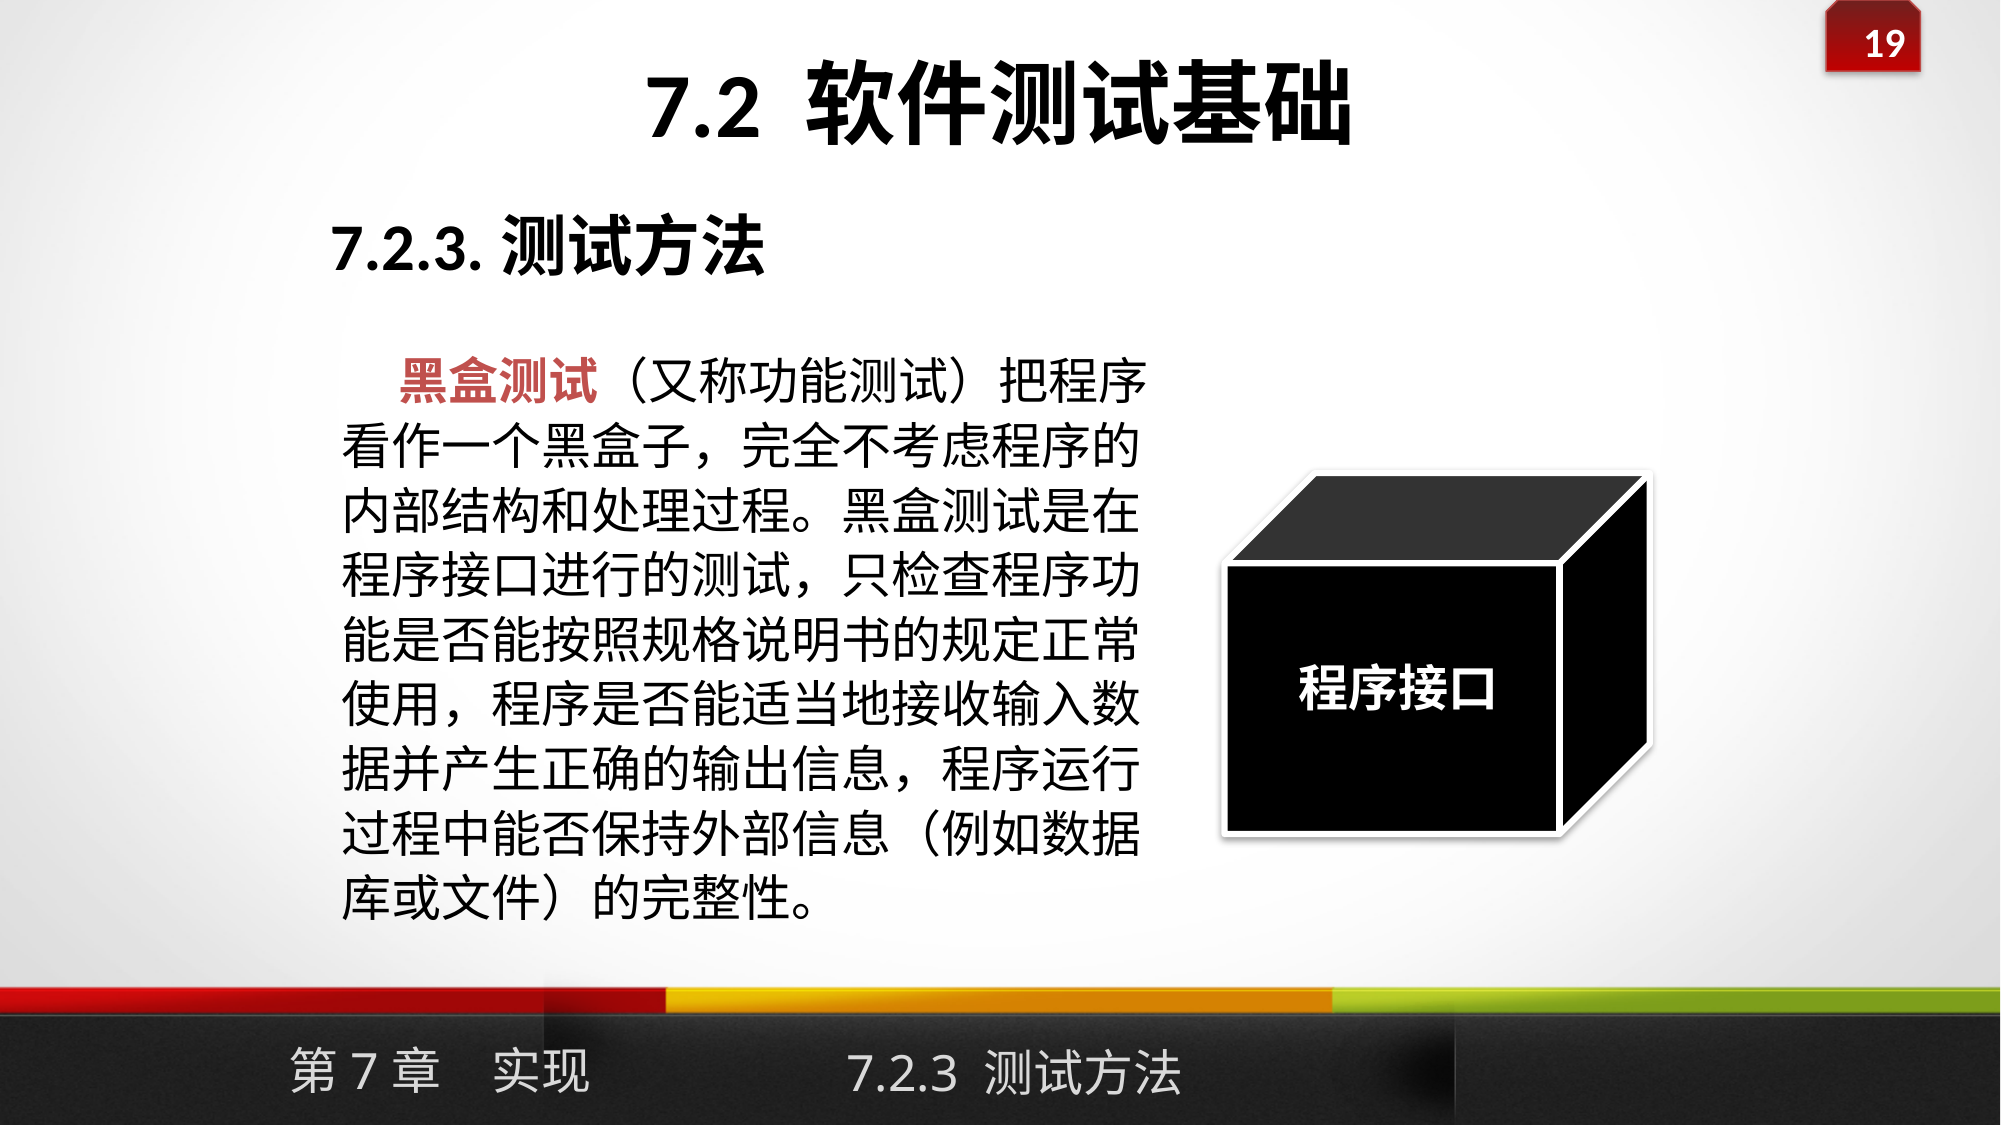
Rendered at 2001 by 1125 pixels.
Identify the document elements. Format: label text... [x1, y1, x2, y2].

text_box 7.2.3 测试方法 [708, 1032, 1323, 1111]
text_box 第7章 实现 [249, 1032, 630, 1108]
list 7.2.3.测试方法 [314, 196, 1665, 296]
text_box 黑盒测试（又称功能测试）把程序看作一个黑盒子，完全不考虑程序的内部结构和处理过程。黑盒测试是在程序接口进行的测试，只检查程序功能是否能按照规格说明书的规定正常使用，程序是否能适当地接收输入数据并产生正确的输出信息，程序运行过程中能否保持外部信息（例如数据库或文件）的完整性。 [326, 337, 1191, 935]
picture [0, 0, 2001, 1125]
text_box [1221, 469, 1653, 838]
title 7.2 软件测试基础 [324, 7, 1675, 195]
text_box 程序接口 [1283, 648, 1536, 724]
